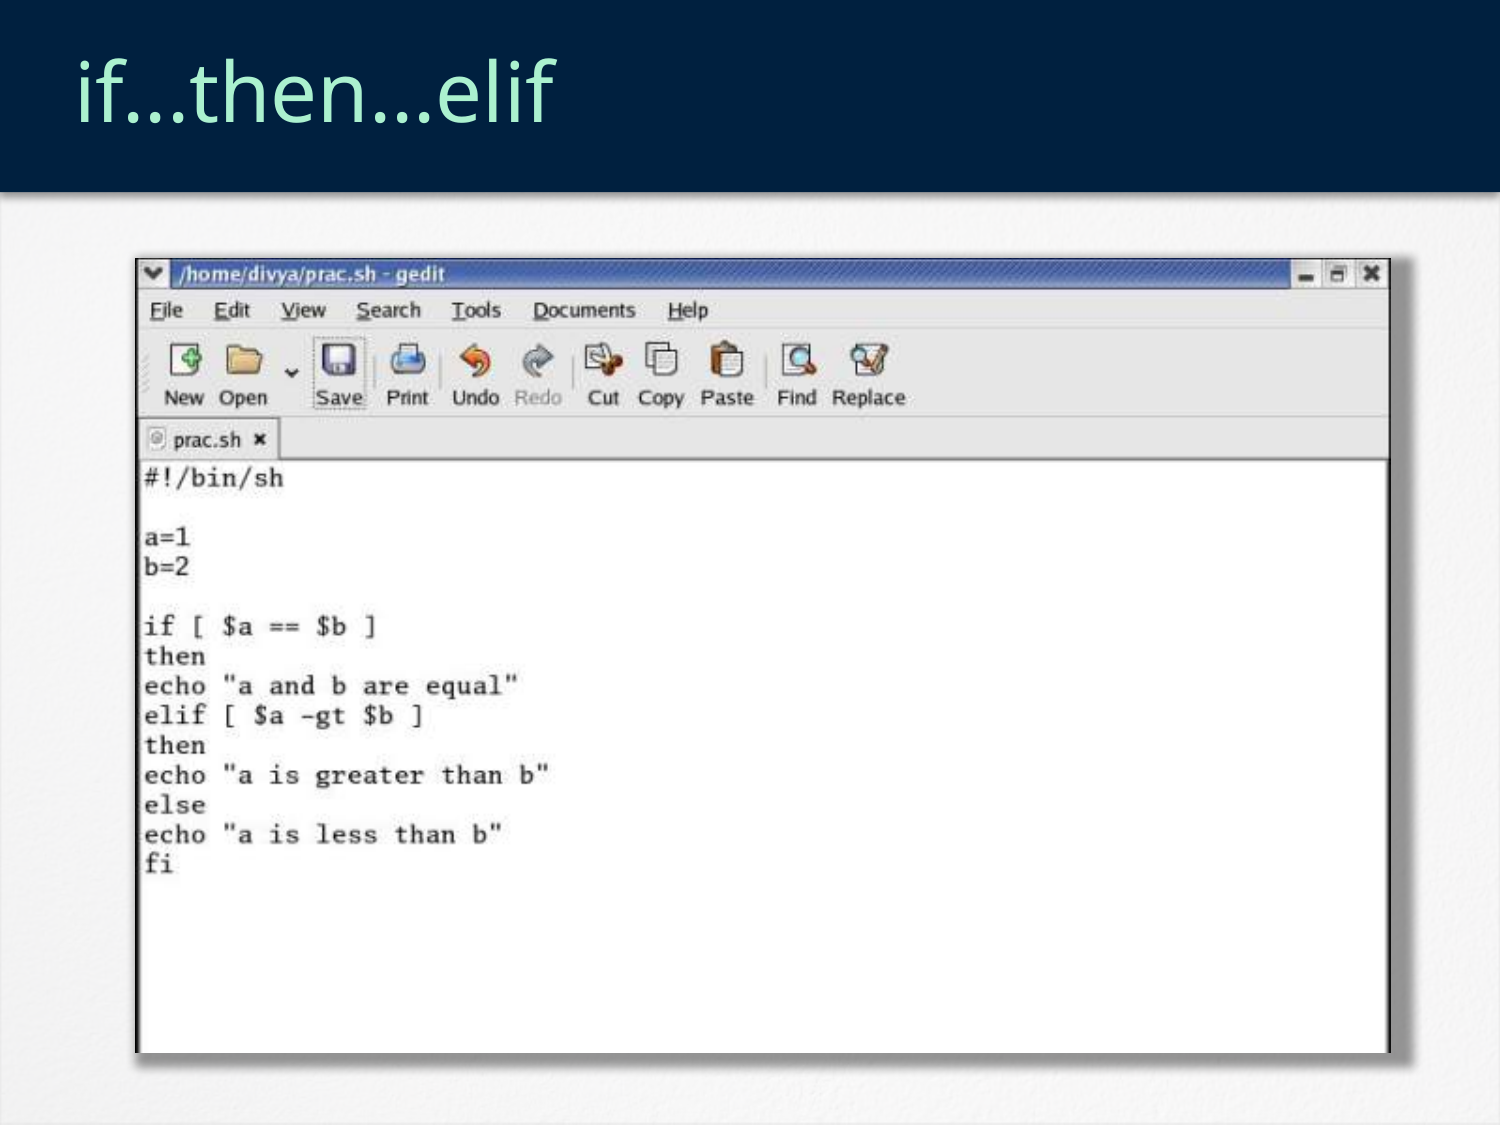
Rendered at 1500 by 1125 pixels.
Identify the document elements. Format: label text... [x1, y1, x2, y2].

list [135, 258, 1391, 1053]
title if...then...elif [59, 0, 1500, 193]
